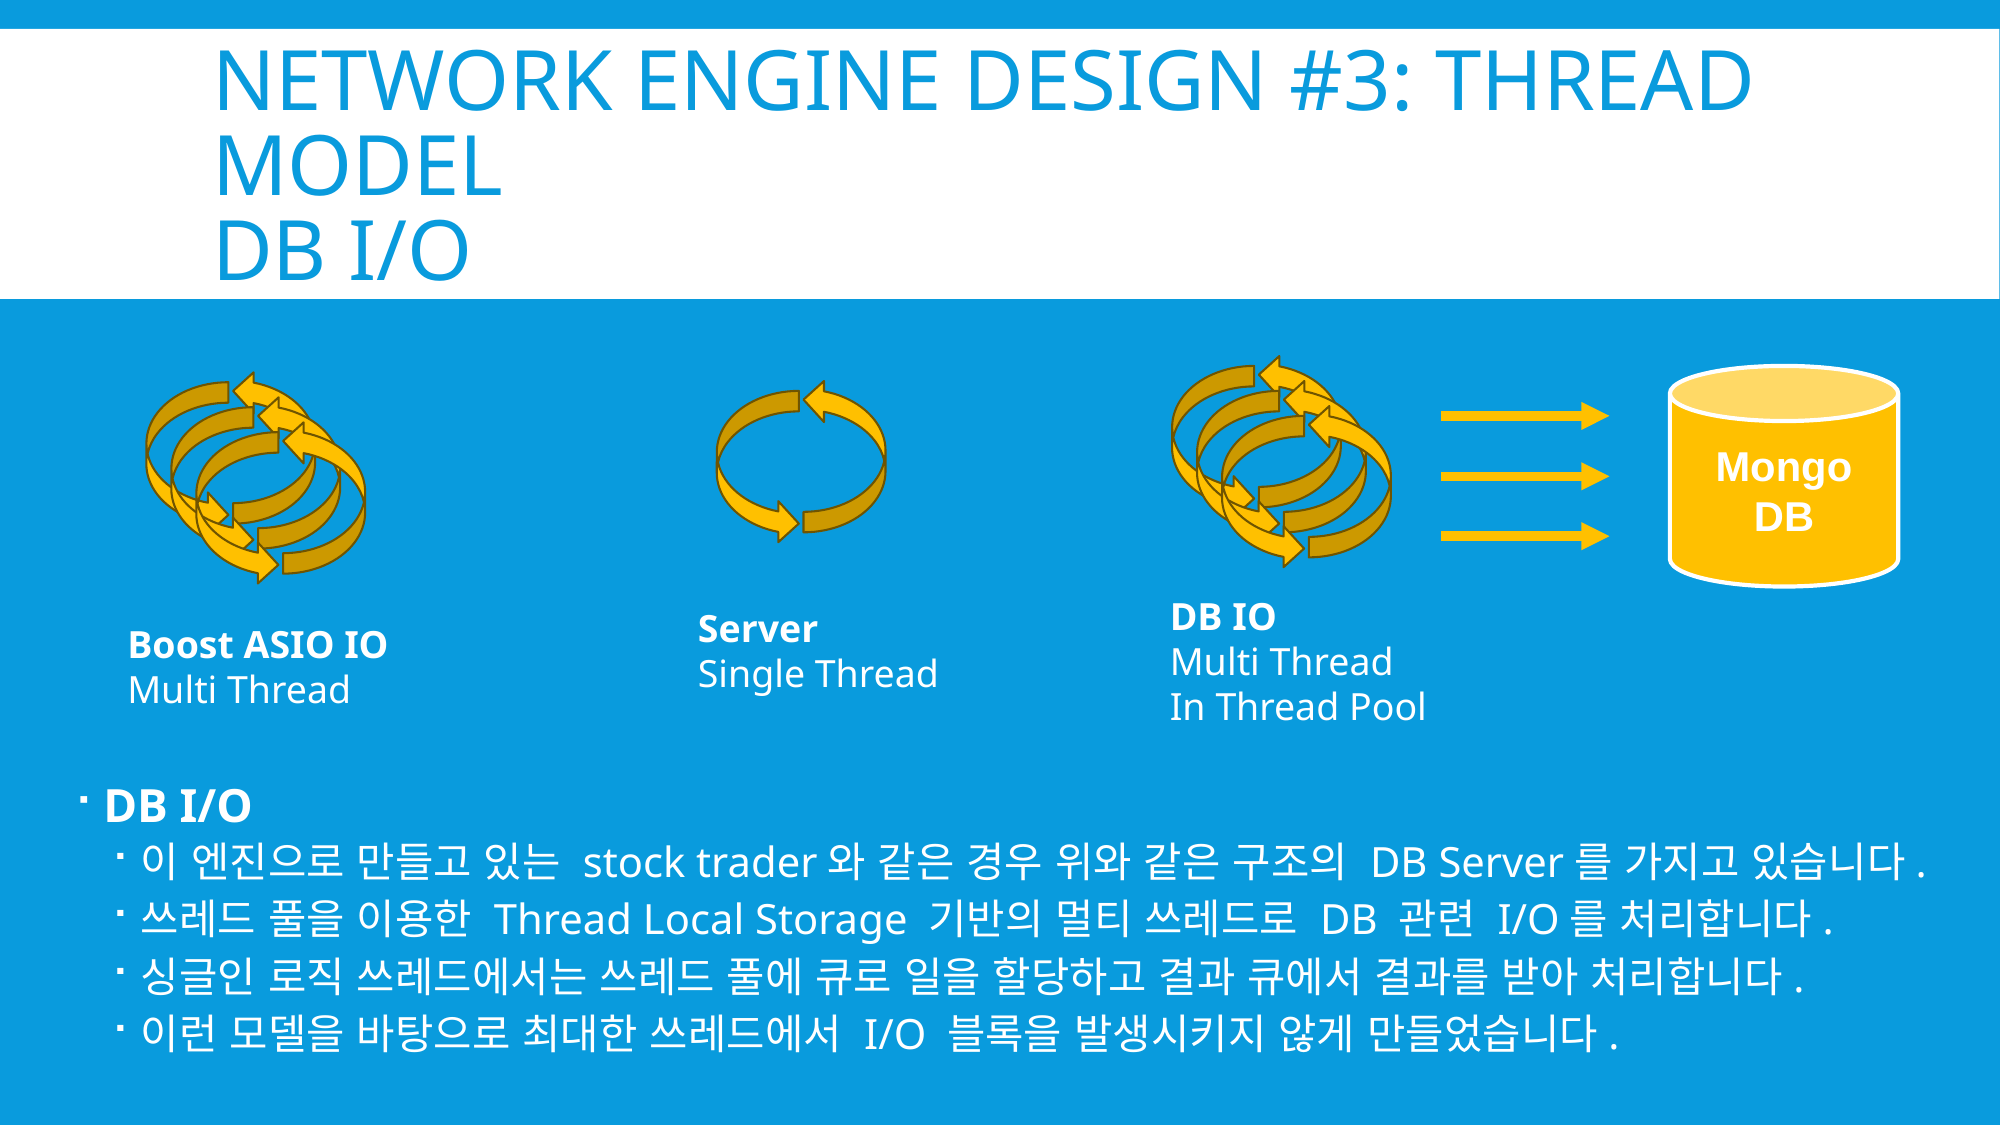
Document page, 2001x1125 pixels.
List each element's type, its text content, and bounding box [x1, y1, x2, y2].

picture [1892, 383, 1899, 392]
text_box Boost ASIO IO Multi Thread [112, 613, 404, 719]
list DB I/O 이 엔진으로 만들고 있는 stock trader와 같은 경우 위와 같은 구조의 DB Server를 가지고 있습니다. 쓰레드 풀을 이용한 Thread Local Storage 기반의 멀티 쓰레드로 DB 관련 I/O를 처리합니다. 싱글인 로직 쓰레드에서는 쓰레드 풀에 큐로 일을 할당하고 결과 큐에서 결과를 받아 처리합니다. 이런 모델을 바탕으로 최대한 쓰레드에서 I/O 블록을 발생시키지 않게 만들었습니다. [58, 775, 1961, 1105]
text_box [146, 370, 366, 586]
text_box Mongo DB [1669, 365, 1899, 587]
text_box Server Single Thread [683, 597, 954, 703]
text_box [1171, 353, 1392, 570]
picture [1871, 574, 1882, 578]
picture [1728, 584, 1832, 588]
picture [1706, 580, 1727, 584]
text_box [716, 378, 886, 545]
picture [1882, 378, 1891, 383]
title Network Engine Design #3: Thread Model DB I/O [197, 46, 1982, 295]
picture [1718, 364, 1844, 370]
text_box DB IO Multi Thread In Thread Pool [1155, 585, 1443, 735]
picture [1686, 574, 1697, 578]
